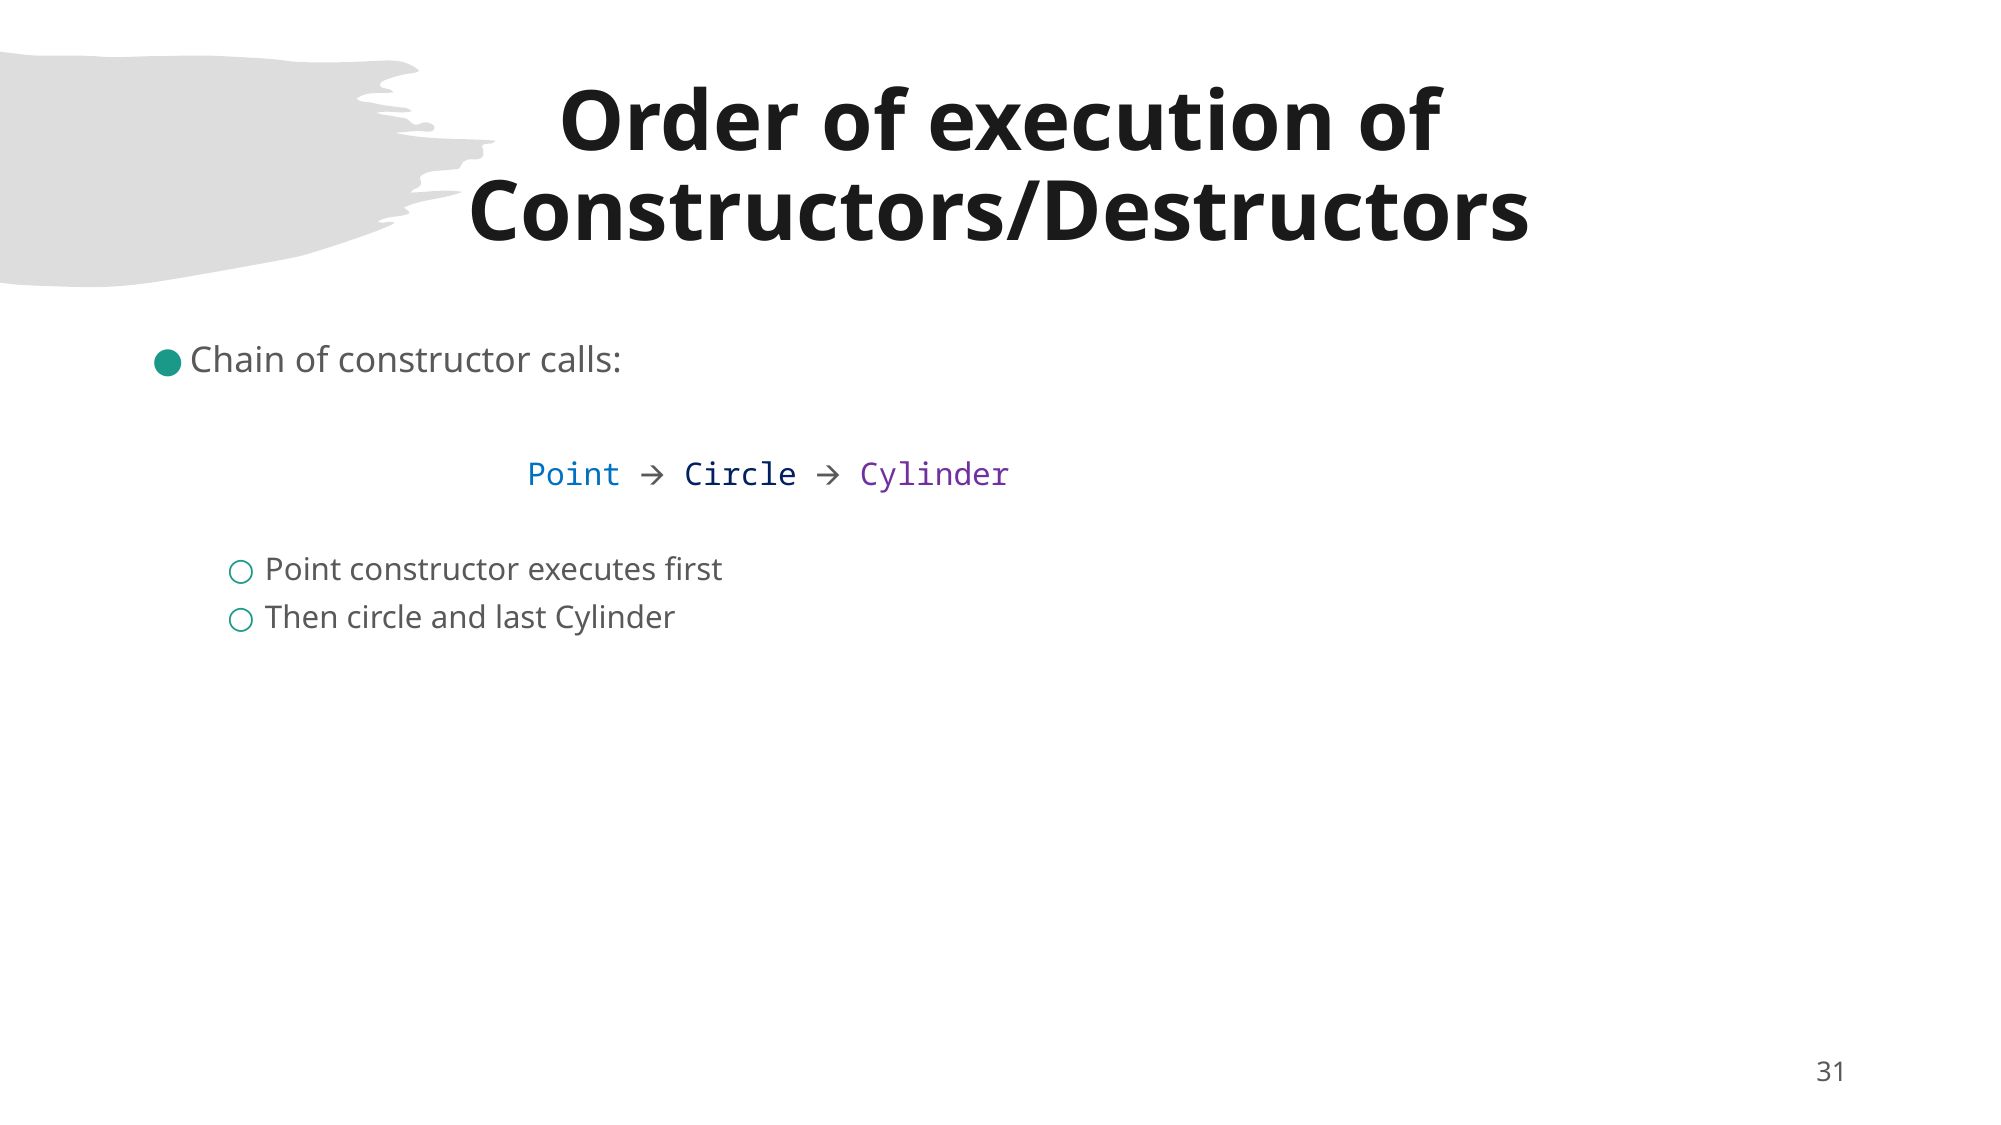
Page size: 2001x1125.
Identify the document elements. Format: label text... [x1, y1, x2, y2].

list Chain of constructor calls: Point 🡪 Circle 🡪 Cylinder Point constructor executes first Then circle and last Cylinder [137, 329, 1863, 1013]
slide_number ‹#› [1412, 1042, 1863, 1103]
title Order of execution of Constructors/Destructors [137, 59, 1863, 278]
